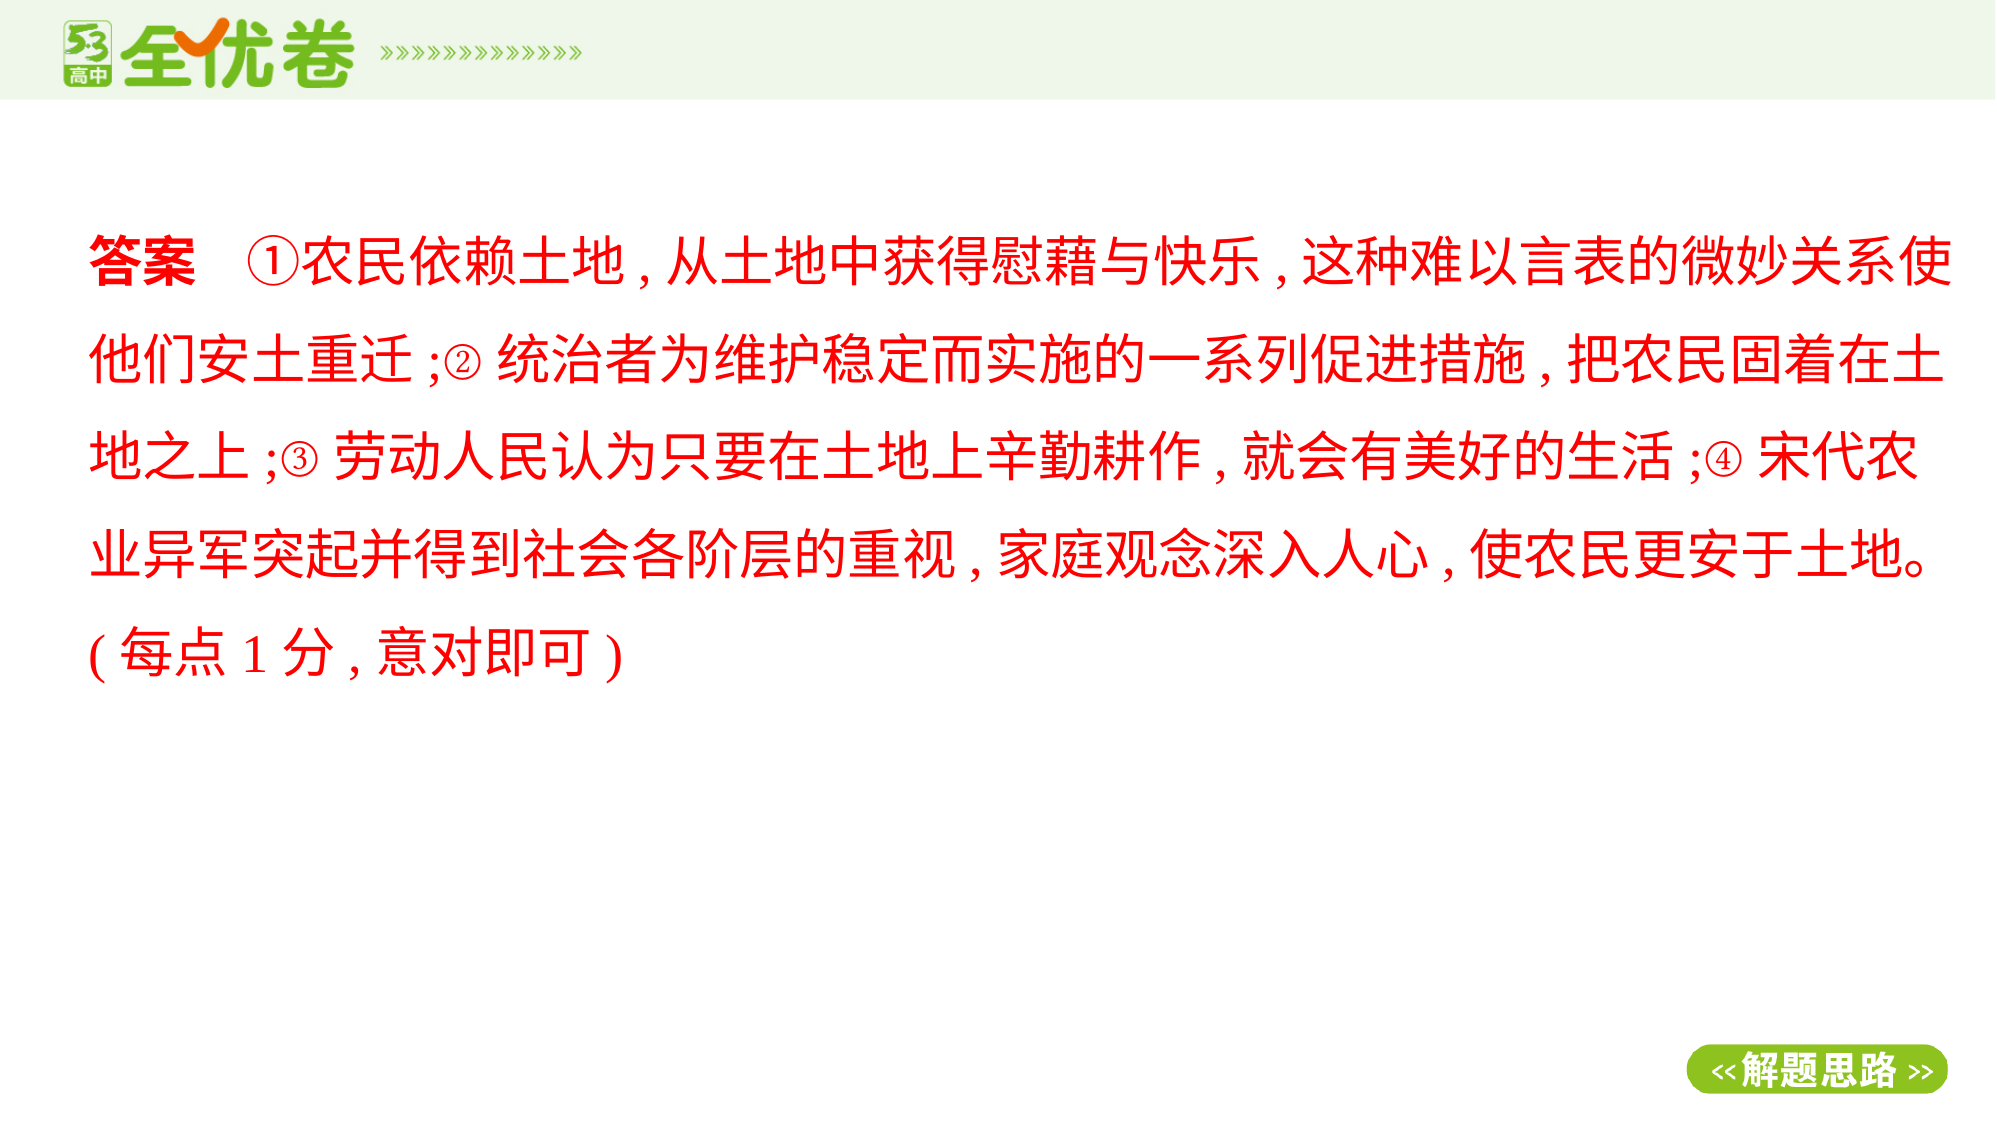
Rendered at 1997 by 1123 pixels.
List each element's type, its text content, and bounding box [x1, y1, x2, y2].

text_box 答案 ①农民依赖土地,从土地中获得慰藉与快乐,这种难以言表的微妙关系使 他们安土重迁;②统治者为维护稳定而实施的一系列促进措施,把农民固着在土 地之上;③劳动人民认为只要在土地上辛勤耕作,就会有美好的生活;④宋代农 业异军突起并得到社会各阶层的重视,家庭观念深入人心,使农民更安于土地。 (每点1分,意对即可) [88, 194, 1997, 683]
picture [0, 0, 1996, 1117]
